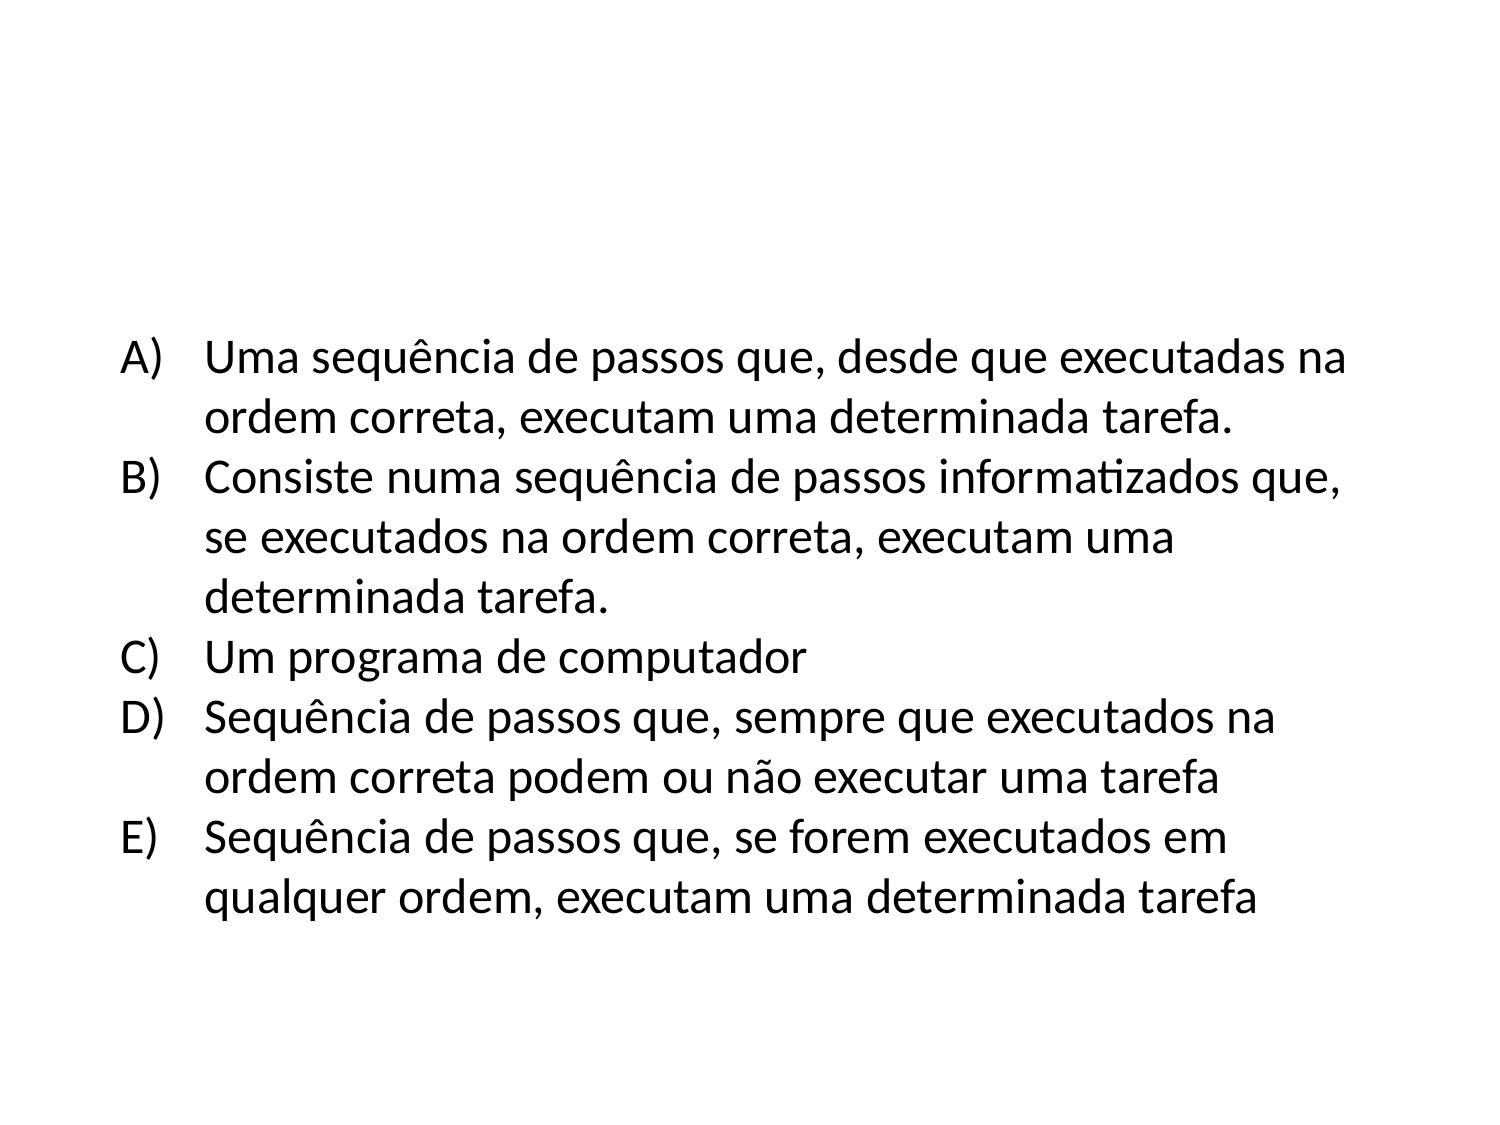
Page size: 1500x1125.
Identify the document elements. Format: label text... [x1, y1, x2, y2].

text_box Uma sequência de passos que, desde que executadas na ordem correta, executam uma determinada tarefa. Consiste numa sequência de passos informatizados que, se executados na ordem correta, executam uma determinada tarefa. Um programa de computador Sequência de passos que, sempre que executados na ordem correta podem ou não executar uma tarefa Sequência de passos que, se forem executados em qualquer ordem, executam uma determinada tarefa [105, 316, 1407, 932]
